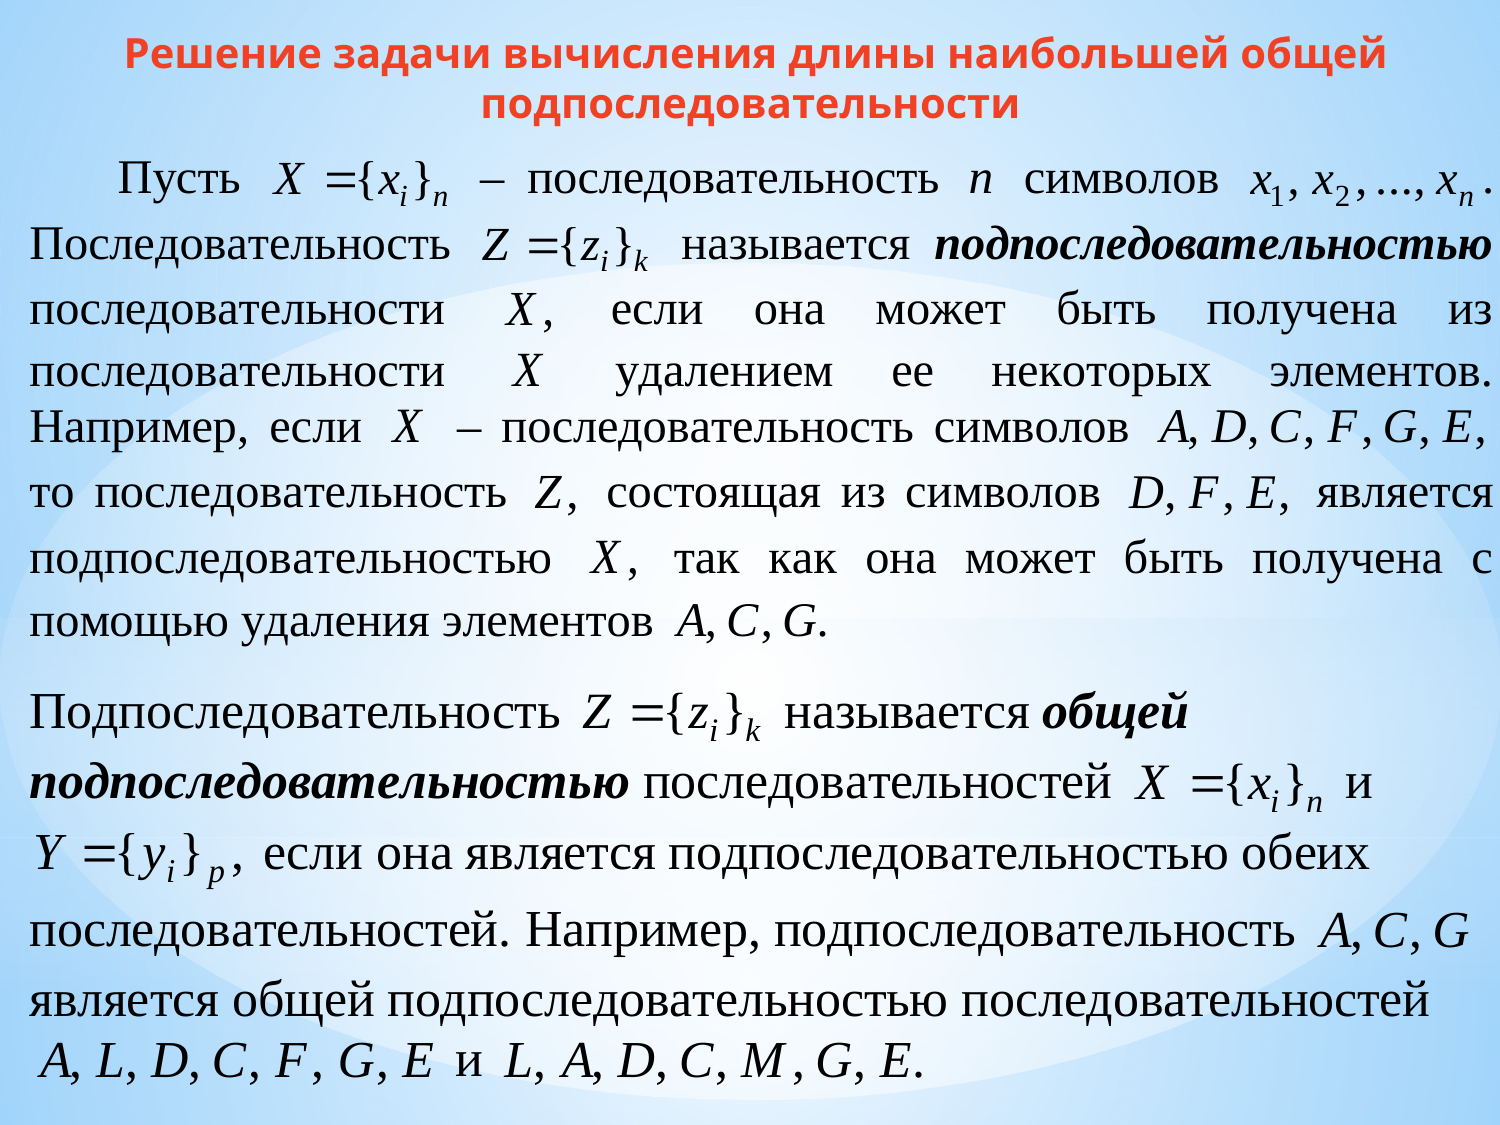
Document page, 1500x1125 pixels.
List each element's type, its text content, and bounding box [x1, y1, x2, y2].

picture [29, 148, 1495, 658]
text_box Решение задачи вычисления длины наибольшей общей подпоследовательности [29, 19, 1483, 134]
picture [29, 680, 1500, 1100]
